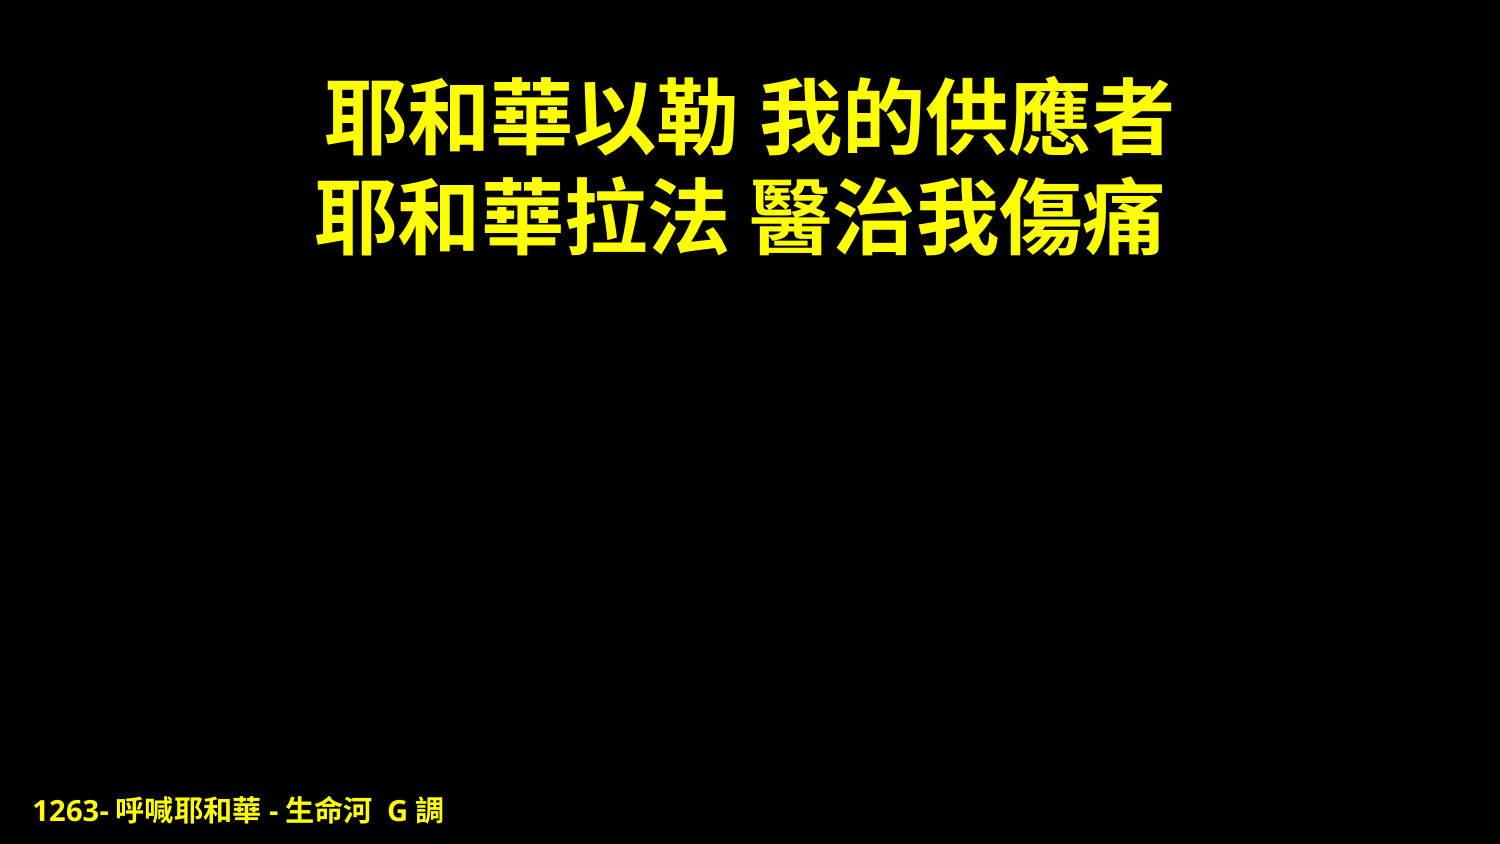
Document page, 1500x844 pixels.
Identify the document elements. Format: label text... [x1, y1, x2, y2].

title 耶和華以勒 我的供應者 耶和華拉法 醫治我傷痛 [0, 0, 1500, 331]
text_box 1263-呼喊耶和華-生命河 G調 [17, 784, 774, 835]
